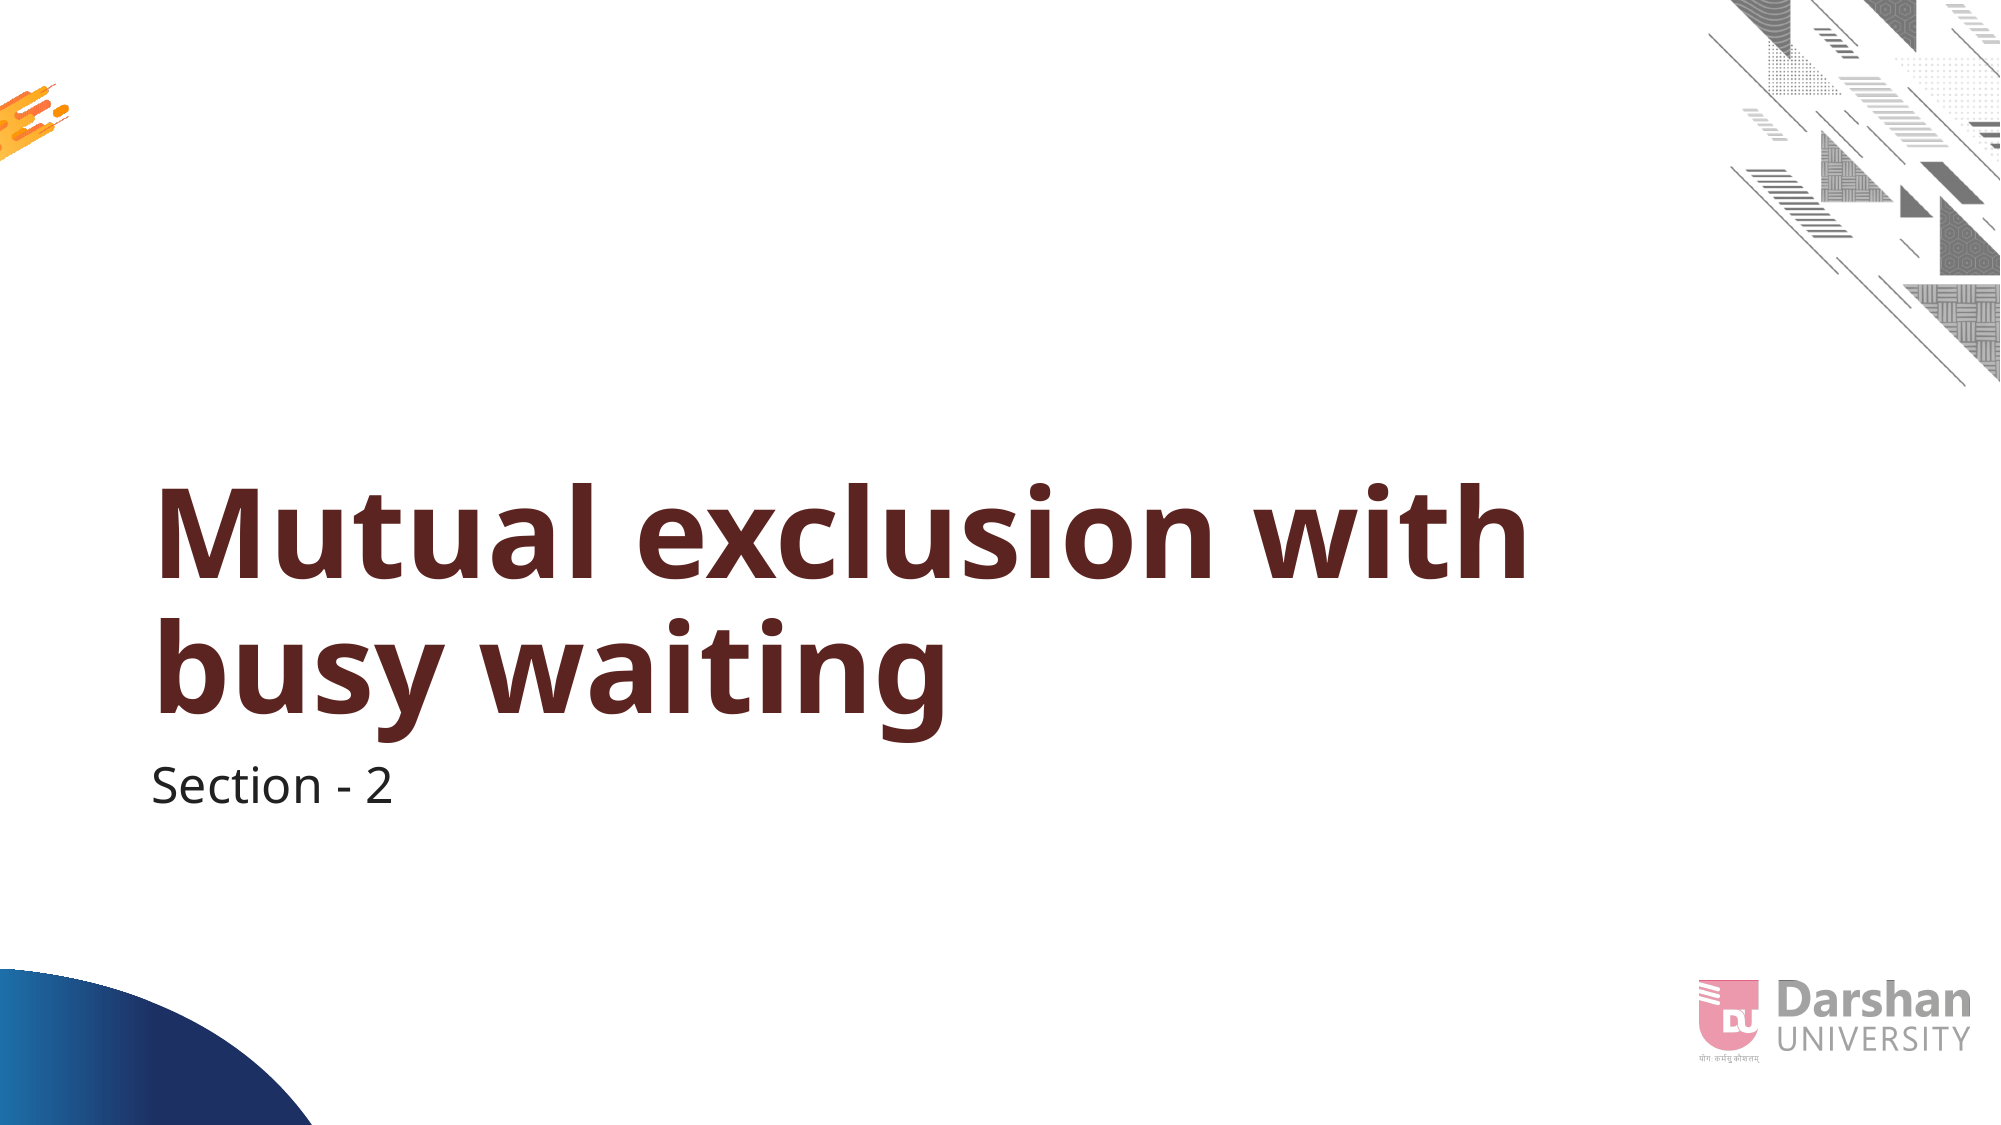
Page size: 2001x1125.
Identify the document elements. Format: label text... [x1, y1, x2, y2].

list Section - 2 [136, 752, 1862, 999]
title Mutual exclusion with busy waiting [136, 280, 1862, 749]
picture [0, 65, 90, 193]
